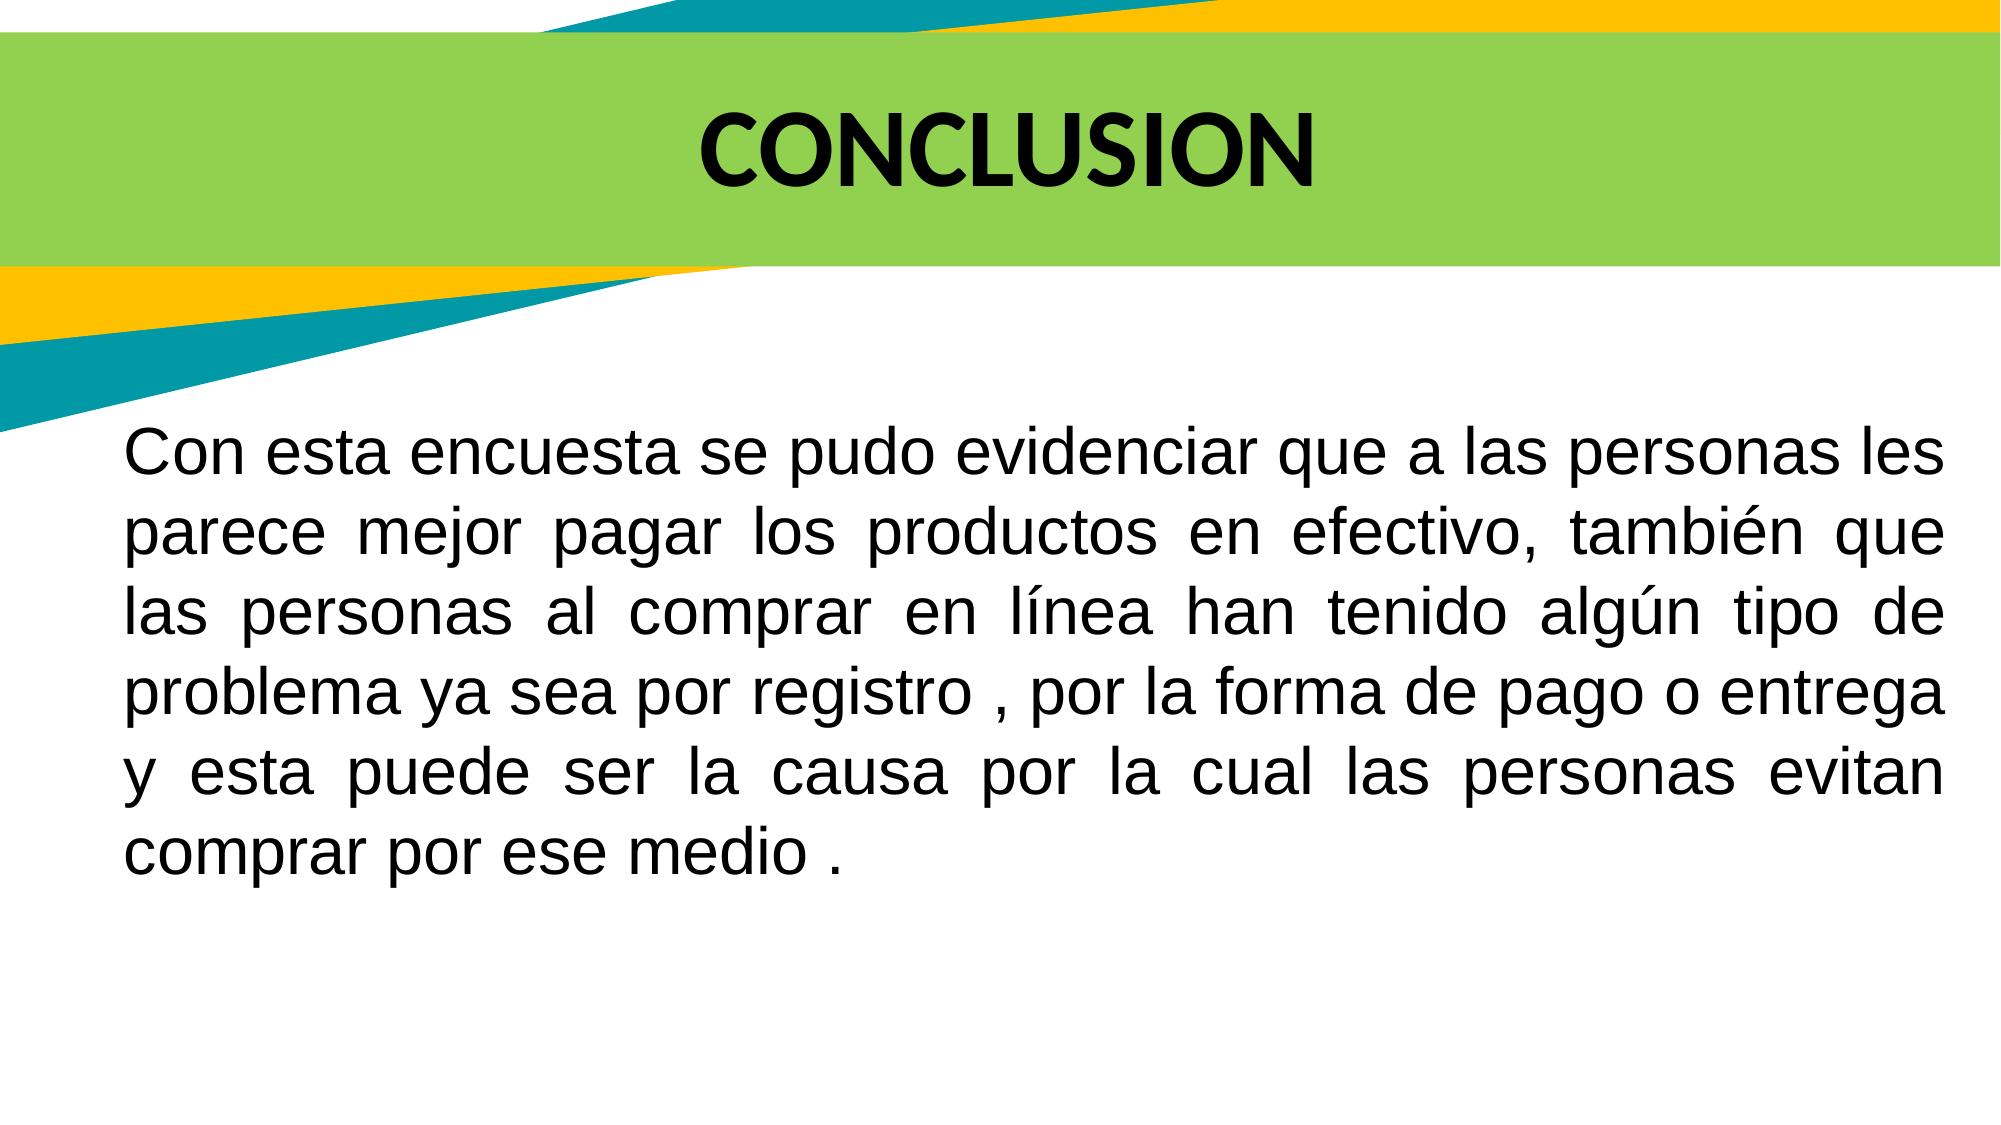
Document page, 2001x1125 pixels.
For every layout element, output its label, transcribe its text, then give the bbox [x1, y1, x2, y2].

text_box CONCLUSION [684, 66, 1708, 217]
text_box Con esta encuesta se pudo evidenciar que a las personas les parece mejor pagar los productos en efectivo, también que las personas al comprar en línea han tenido algún tipo de problema ya sea por registro , por la forma de pago o entrega y esta puede ser la causa por la cual las personas evitan comprar por ese medio . [109, 400, 1963, 940]
